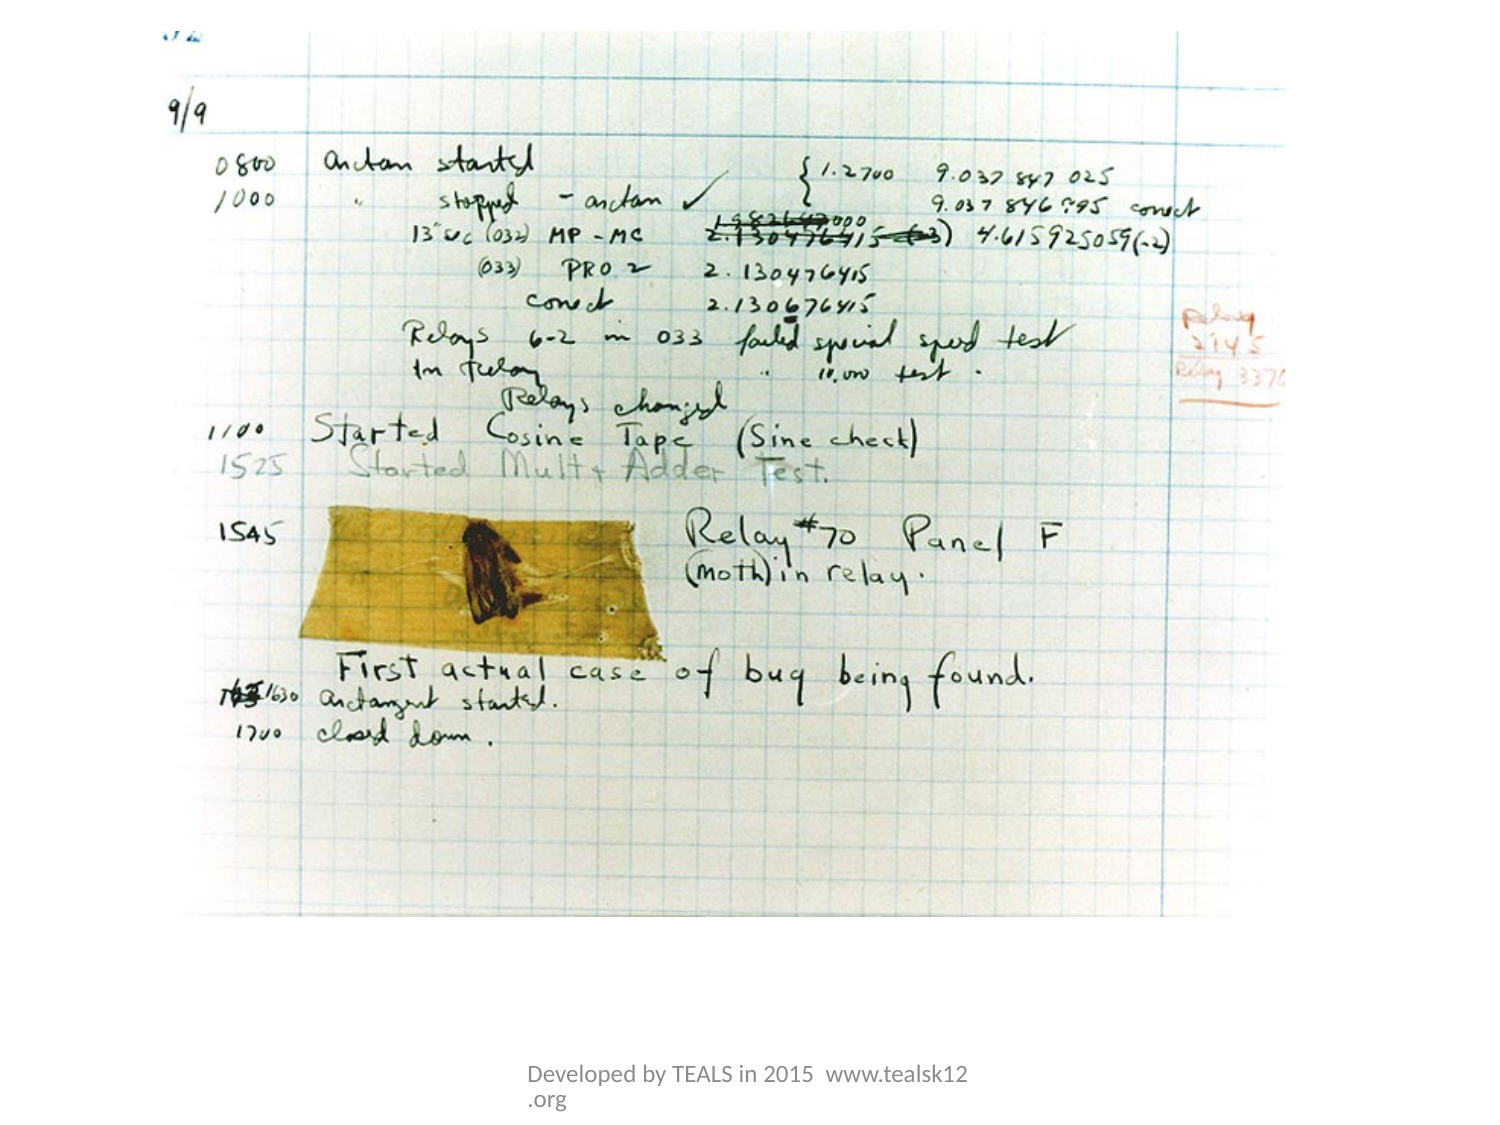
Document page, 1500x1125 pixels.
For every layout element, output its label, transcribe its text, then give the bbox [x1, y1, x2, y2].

footer Developed by TEALS in 2015 www.tealsk12.org [512, 1042, 988, 1103]
picture [160, 30, 1285, 917]
